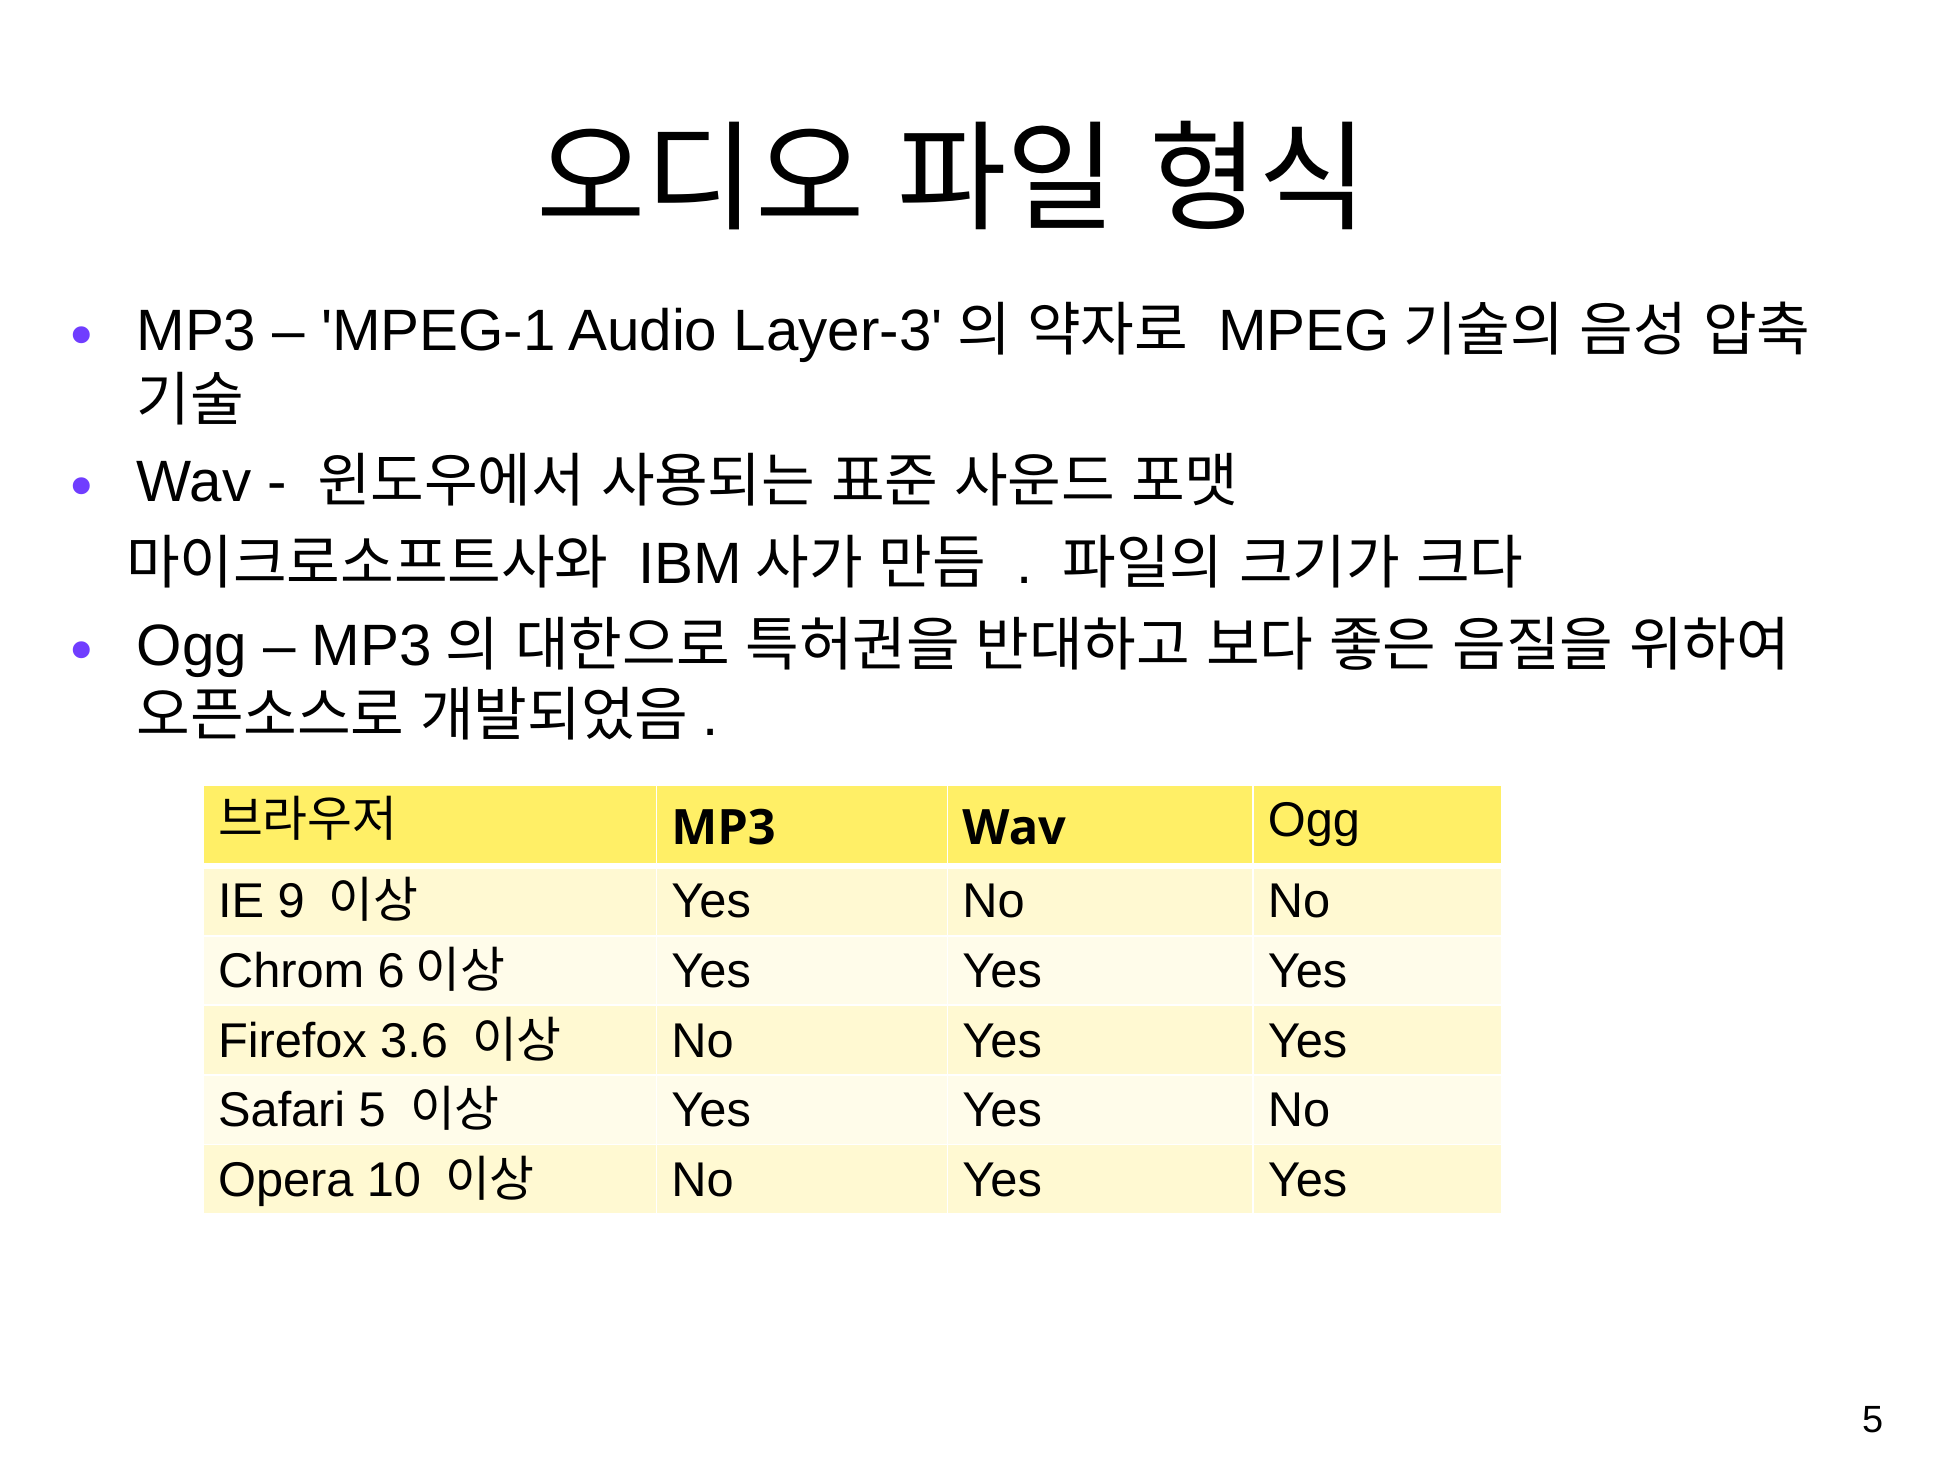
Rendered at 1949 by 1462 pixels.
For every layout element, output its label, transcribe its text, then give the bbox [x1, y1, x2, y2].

table_cell Yes [657, 869, 947, 935]
table_cell Yes [948, 1076, 1252, 1144]
table_cell Yes [948, 1145, 1252, 1213]
table_cell No [948, 869, 1252, 935]
table_cell No [1254, 869, 1501, 935]
table_header MP3 [657, 786, 947, 863]
table_cell Chrom 6이상 [204, 937, 656, 1004]
table_cell Yes [948, 1006, 1252, 1074]
table_cell Firefox 3.6 이상 [204, 1006, 656, 1074]
title 오디오 파일 형식 [156, 92, 1749, 255]
slide_number ‹#› [1496, 1372, 1899, 1462]
table_header 브라우저 [204, 786, 656, 863]
table_cell Opera 10 이상 [204, 1145, 656, 1213]
table_cell Yes [1254, 1006, 1501, 1074]
table_cell Yes [948, 937, 1252, 1004]
table_cell Safari 5 이상 [204, 1076, 656, 1144]
table_cell No [657, 1145, 947, 1213]
list MP3 – 'MPEG-1 Audio Layer-3'의 약자로 MPEG기술의 음성 압축 기술 Wav - 윈도우에서 사용되는 표준 사운드 포맷 마이크로소프트사와 IBM사가 만듬 . 파일의 크기가 크다 Ogg – MP3의 대한으로 특허권을 반대하고 보다 좋은 음질을 위하여 오픈소스로 개발되었음. [48, 284, 1897, 1343]
table_cell No [657, 1006, 947, 1074]
table_cell Yes [1254, 937, 1501, 1004]
table_cell Yes [1254, 1145, 1501, 1213]
table_cell IE 9 이상 [204, 869, 656, 935]
table_header Wav [948, 786, 1252, 863]
table_header Ogg [1254, 786, 1501, 863]
table_cell Yes [657, 937, 947, 1004]
table_cell Yes [657, 1076, 947, 1144]
table_cell No [1254, 1076, 1501, 1144]
